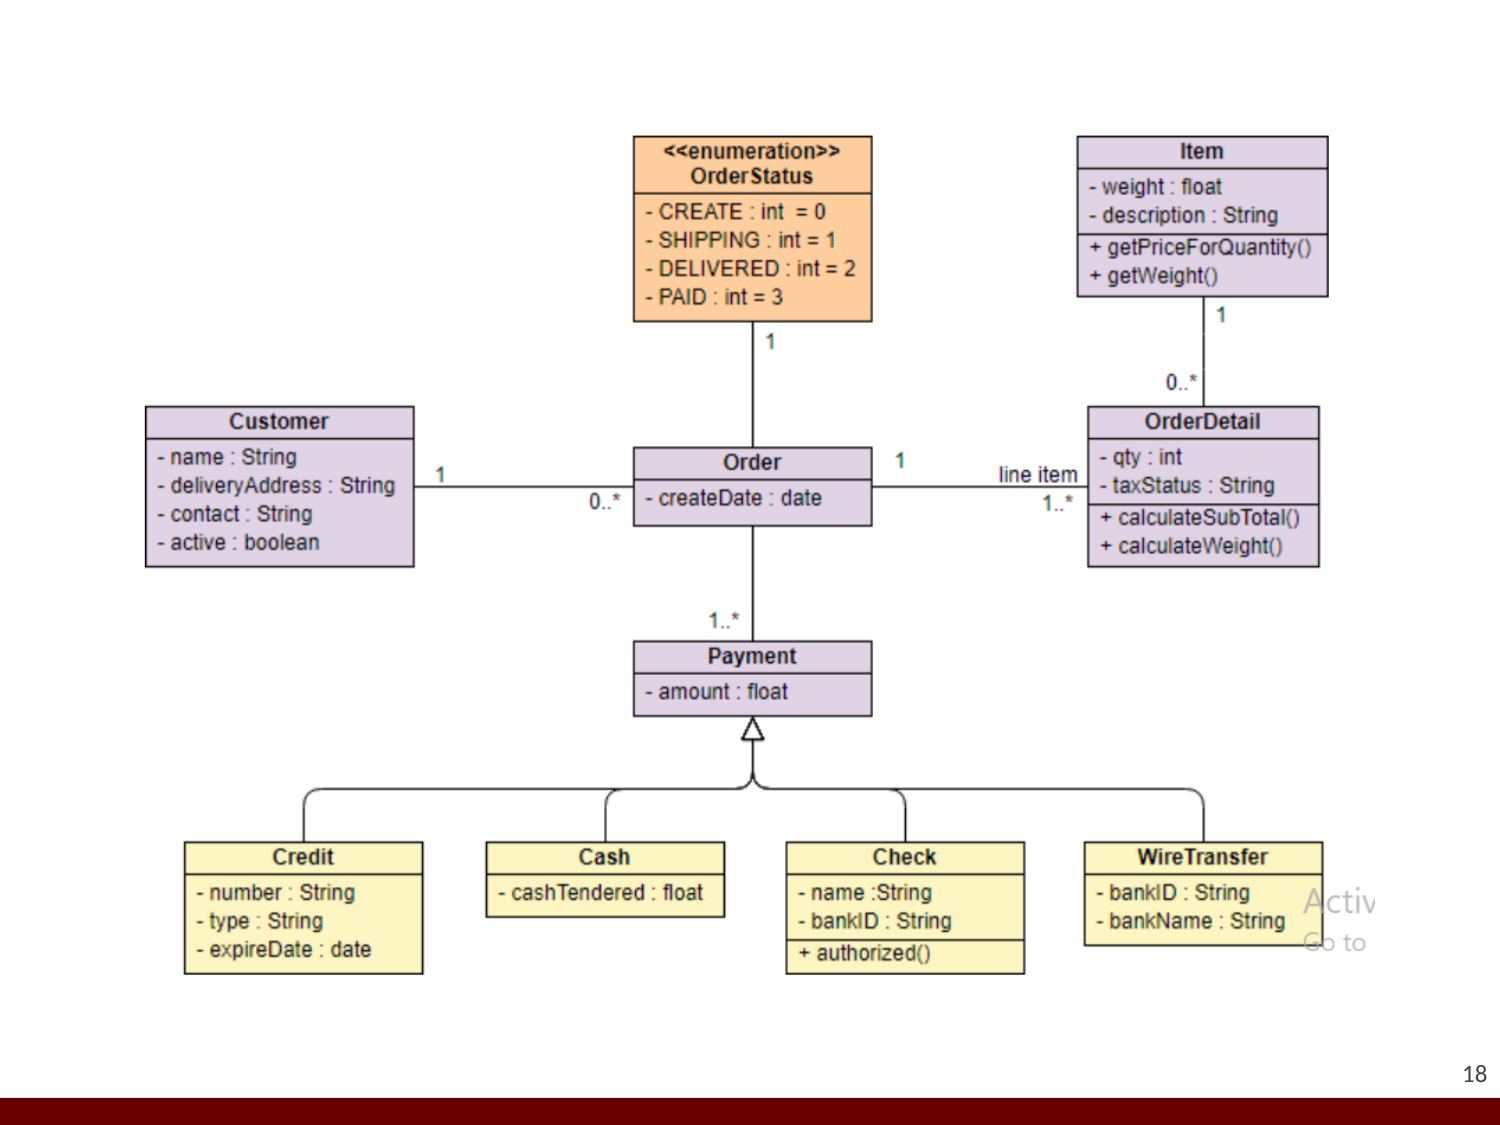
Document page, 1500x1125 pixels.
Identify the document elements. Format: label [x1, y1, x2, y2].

picture [100, 99, 1375, 1008]
